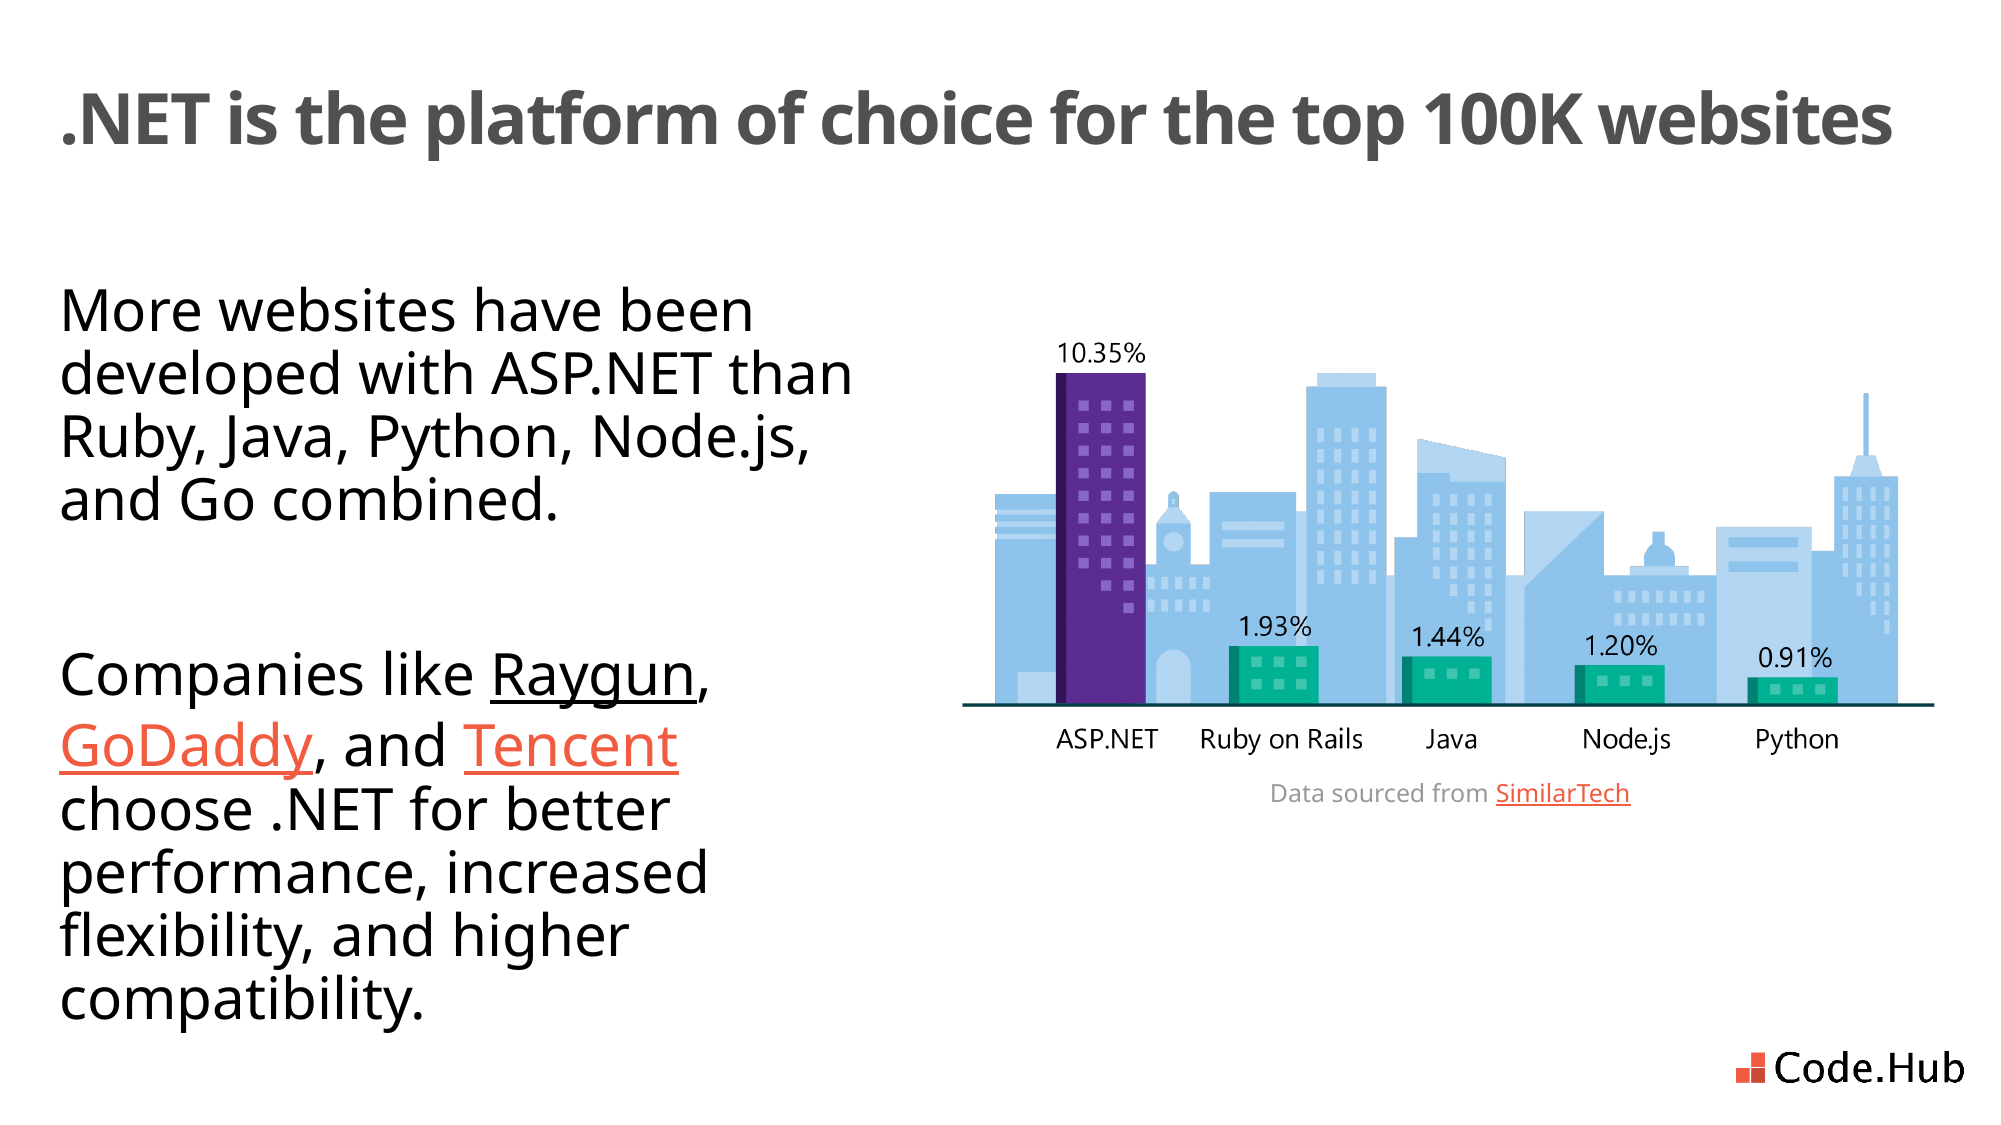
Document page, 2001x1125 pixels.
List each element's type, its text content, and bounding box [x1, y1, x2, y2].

text_box Data sourced from SimilarTech [1255, 793, 1646, 819]
list More websites have been developed with ASP.NET than Ruby, Java, Python, Node.js, and Go combined. Companies like Raygun, GoDaddy, and Tencent choose .NET for better performance, increased flexibility, and higher compatibility. [44, 274, 945, 983]
picture [900, 273, 2000, 793]
picture [1728, 1038, 1971, 1095]
title .NET is the platform of choice for the top 100K websites [44, 47, 1933, 196]
